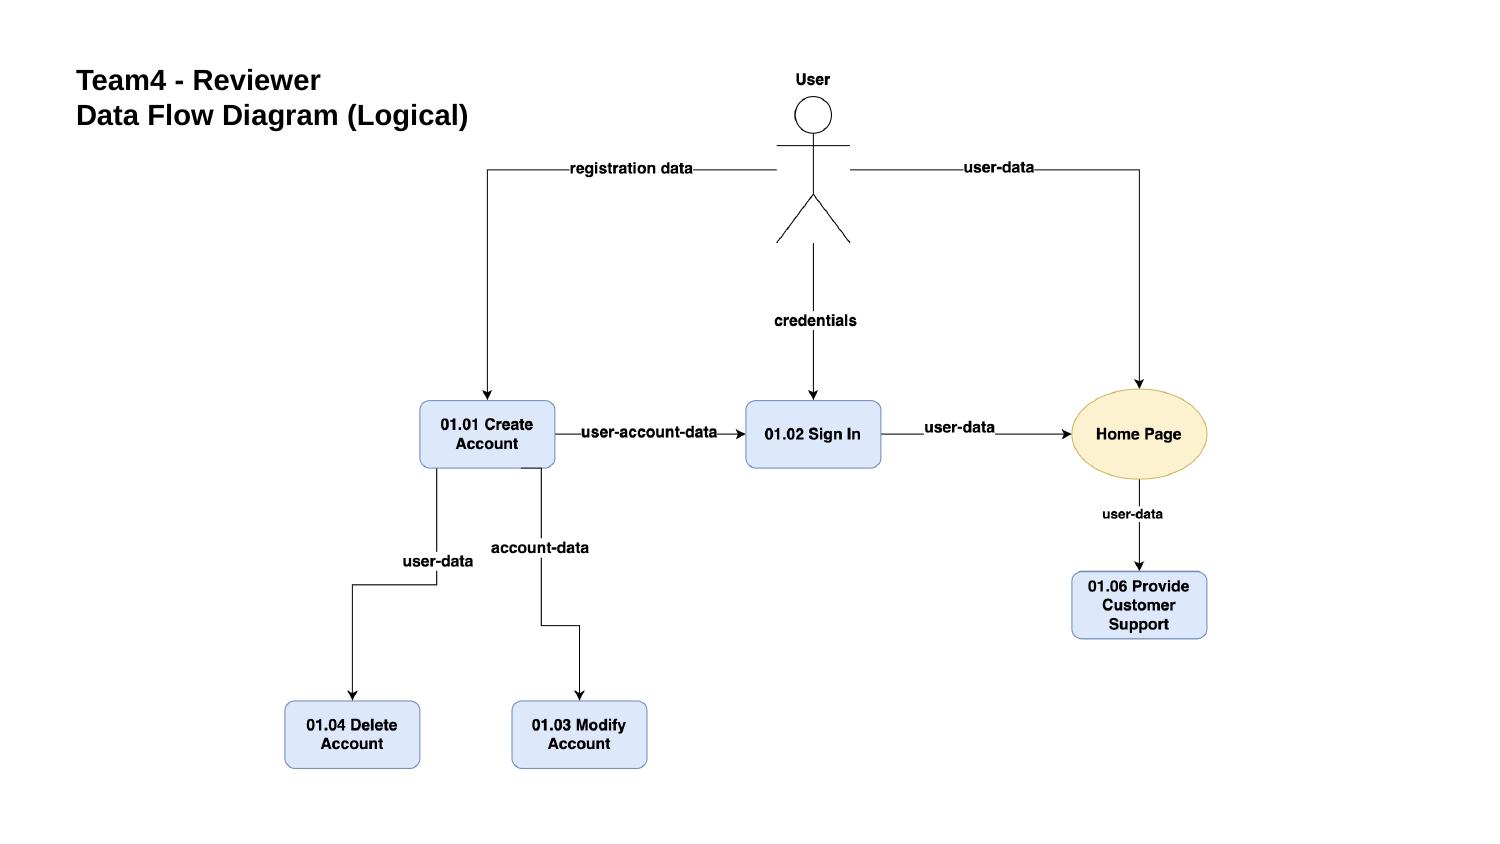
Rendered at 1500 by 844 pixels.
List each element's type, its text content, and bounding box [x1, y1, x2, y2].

picture [264, 54, 1236, 789]
text_box Team4 - Reviewer Data Flow Diagram (Logical) [61, 45, 509, 146]
